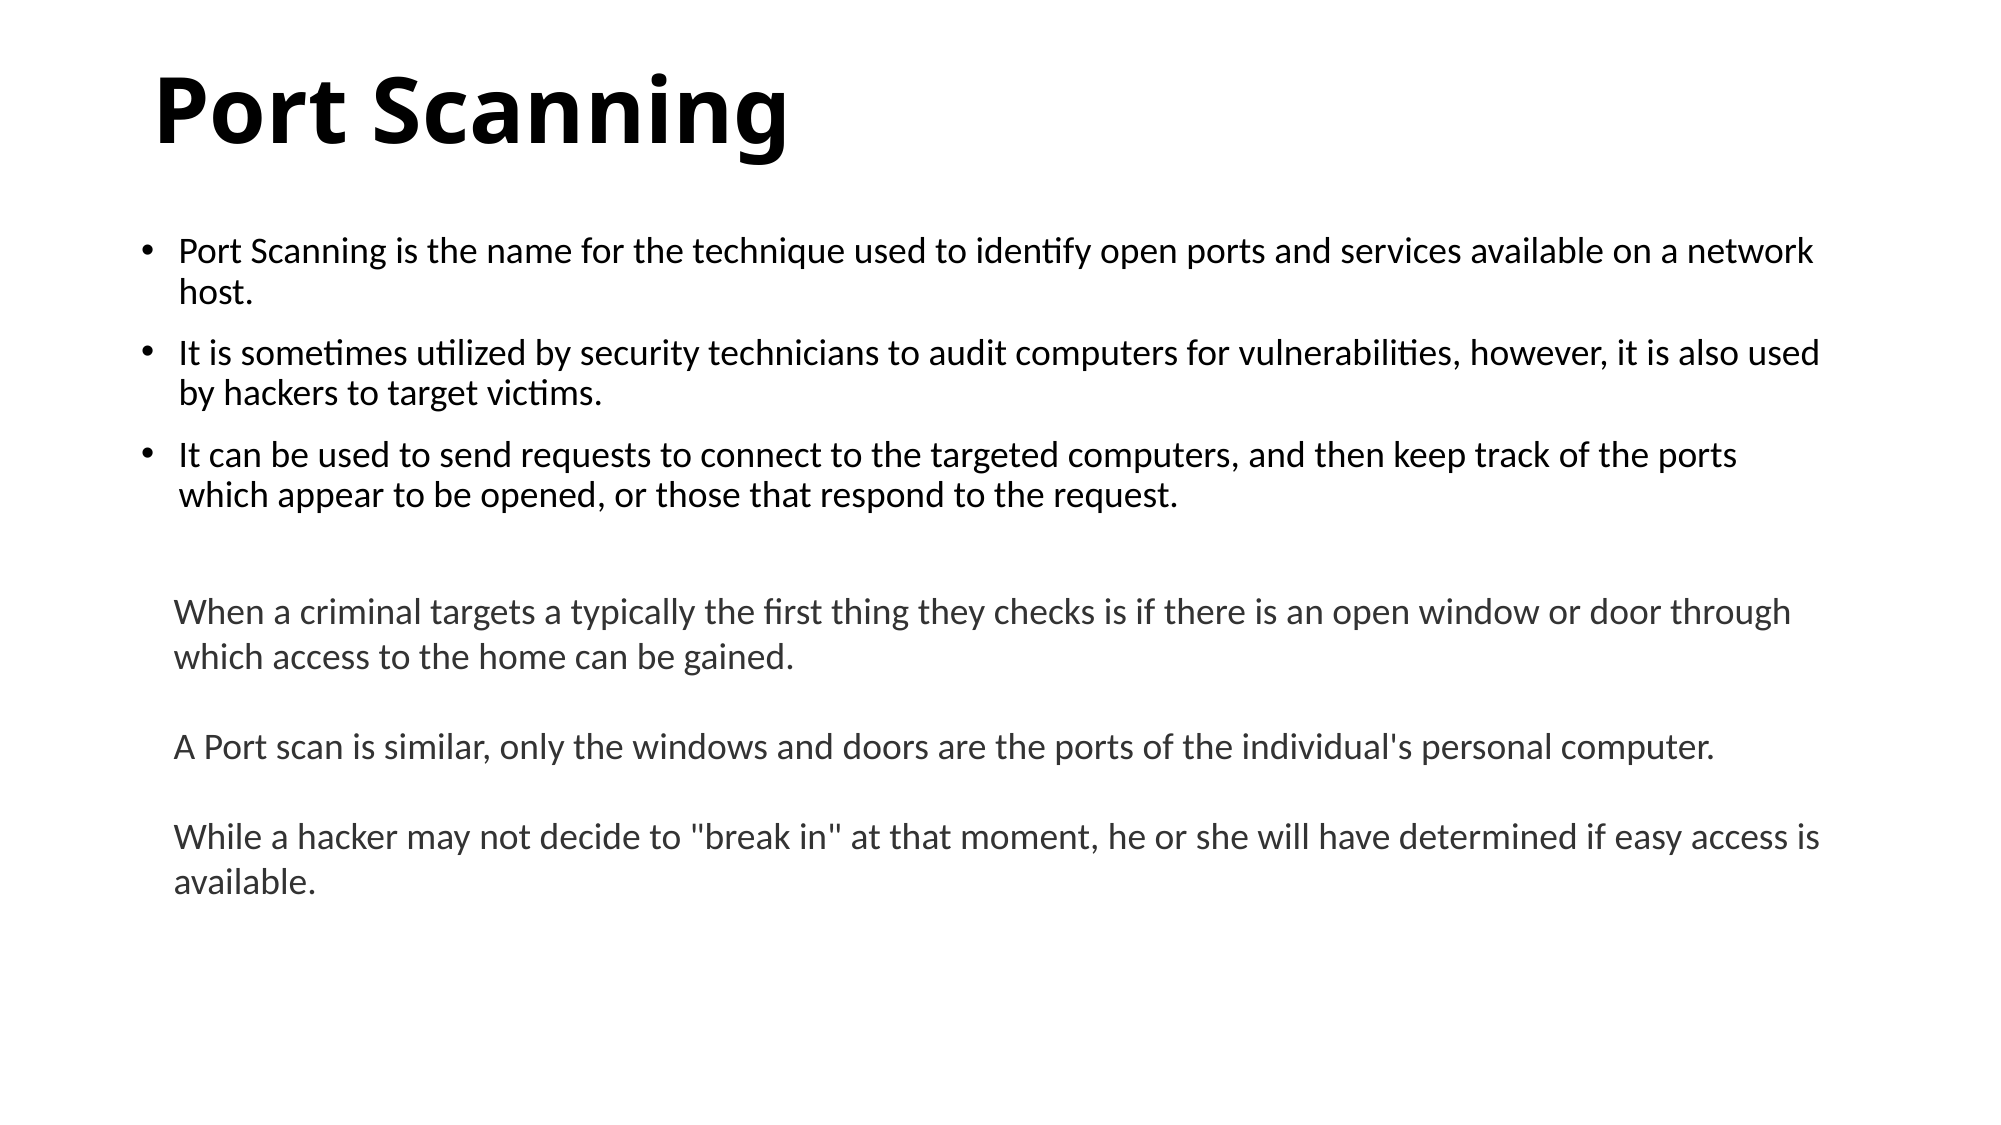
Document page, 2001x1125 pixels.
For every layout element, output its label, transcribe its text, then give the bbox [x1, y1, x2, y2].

list Port Scanning is the name for the technique used to identify open ports and services available on a network host. It is sometimes utilized by security technicians to audit computers for vulnerabilities, however, it is also used by hackers to target victims. It can be used to send requests to connect to the targeted computers, and then keep track of the ports which appear to be opened, or those that respond to the request. [126, 223, 1852, 602]
text_box When a criminal targets a typically the first thing they checks is if there is an open window or door through which access to the home can be gained. A Port scan is similar, only the windows and doors are the ports of the individual's personal computer. While a hacker may not decide to "break in" at that moment, he or she will have determined if easy access is available. [158, 579, 1863, 910]
title Port Scanning [137, 59, 1863, 278]
